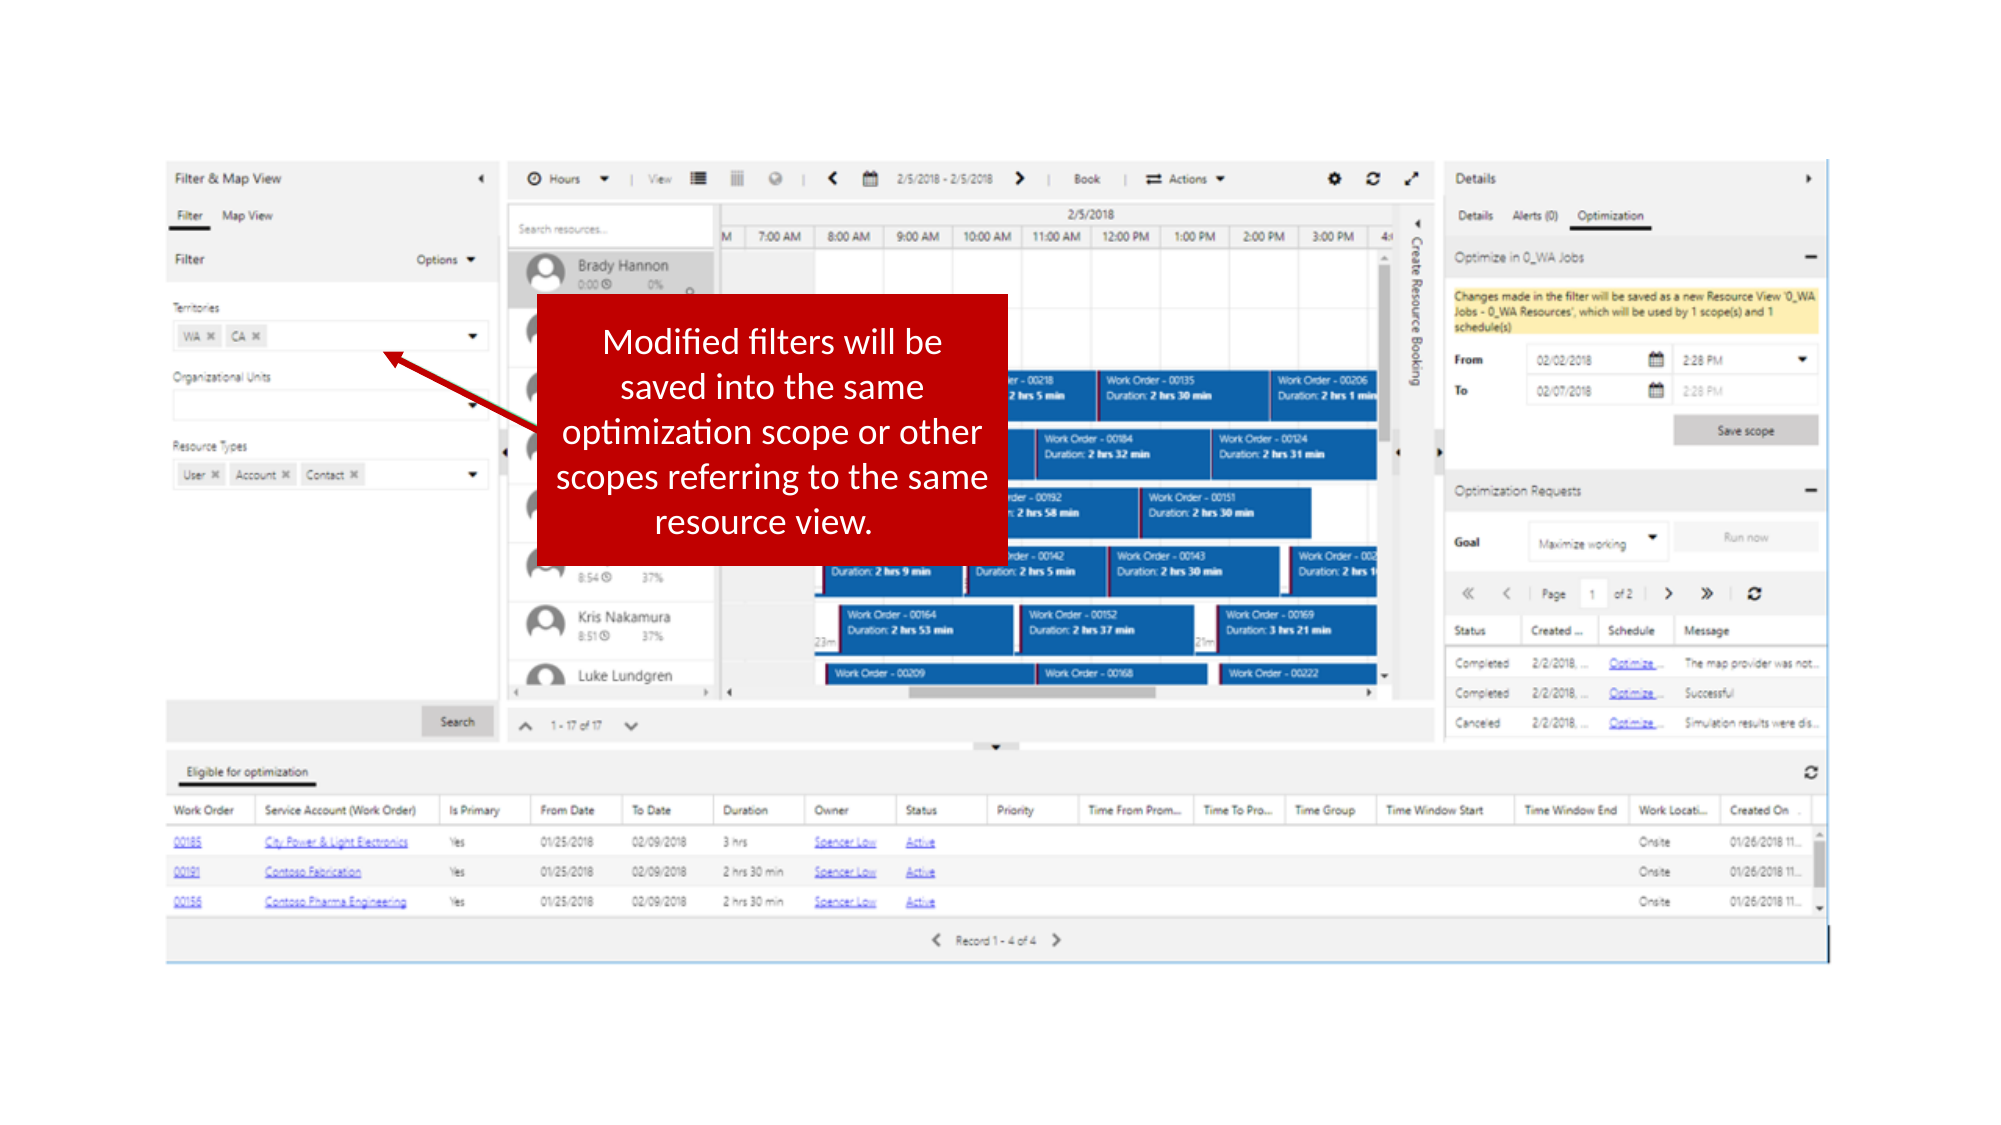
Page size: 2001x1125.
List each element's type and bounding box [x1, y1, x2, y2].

picture [164, 159, 1836, 966]
text_box [382, 351, 555, 439]
